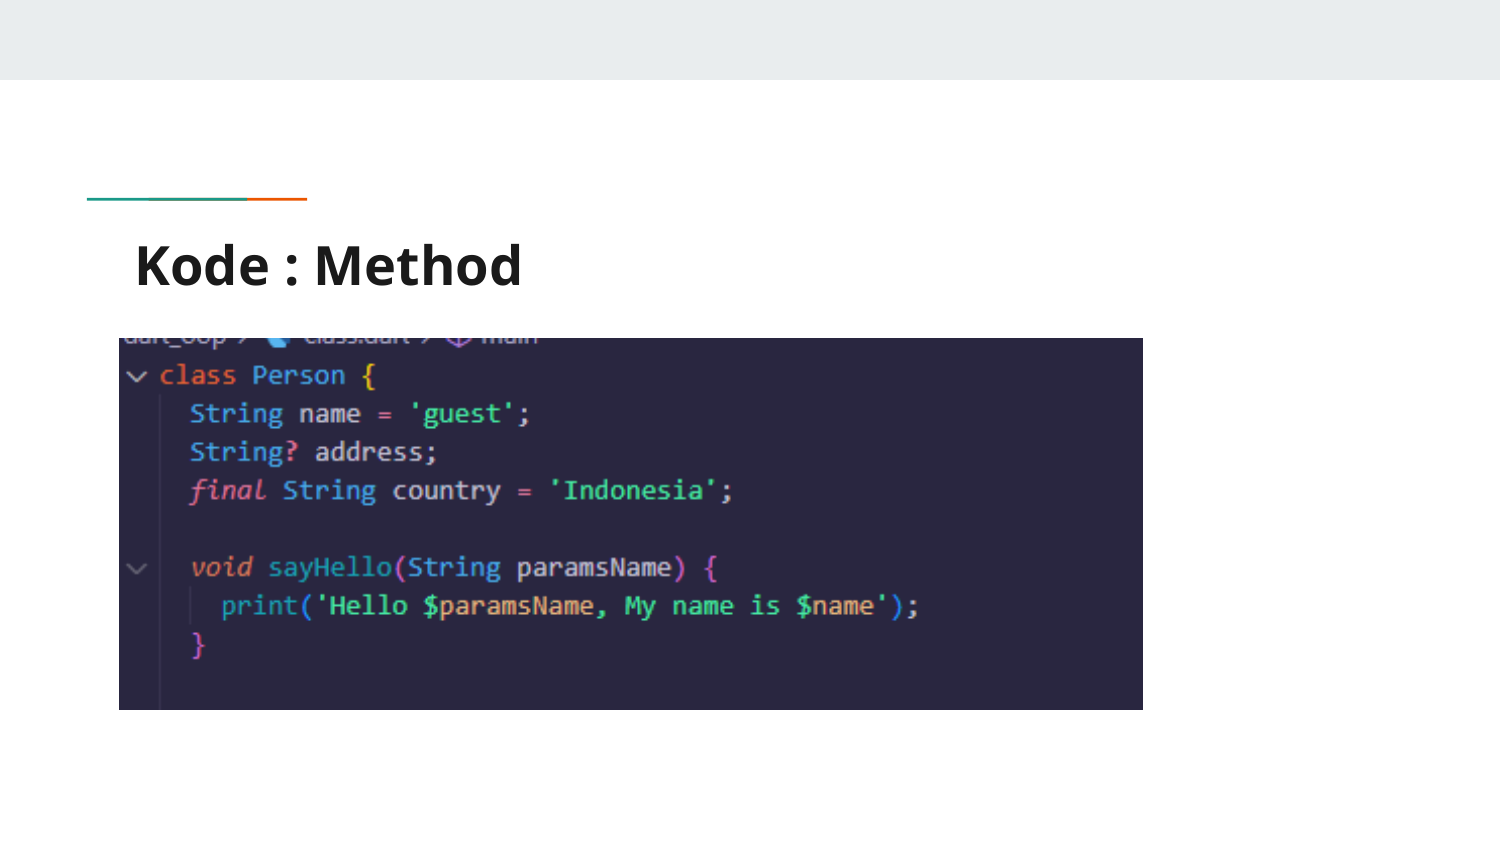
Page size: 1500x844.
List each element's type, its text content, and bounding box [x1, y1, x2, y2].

title Kode : Method [119, 216, 1381, 305]
picture [119, 338, 1143, 710]
